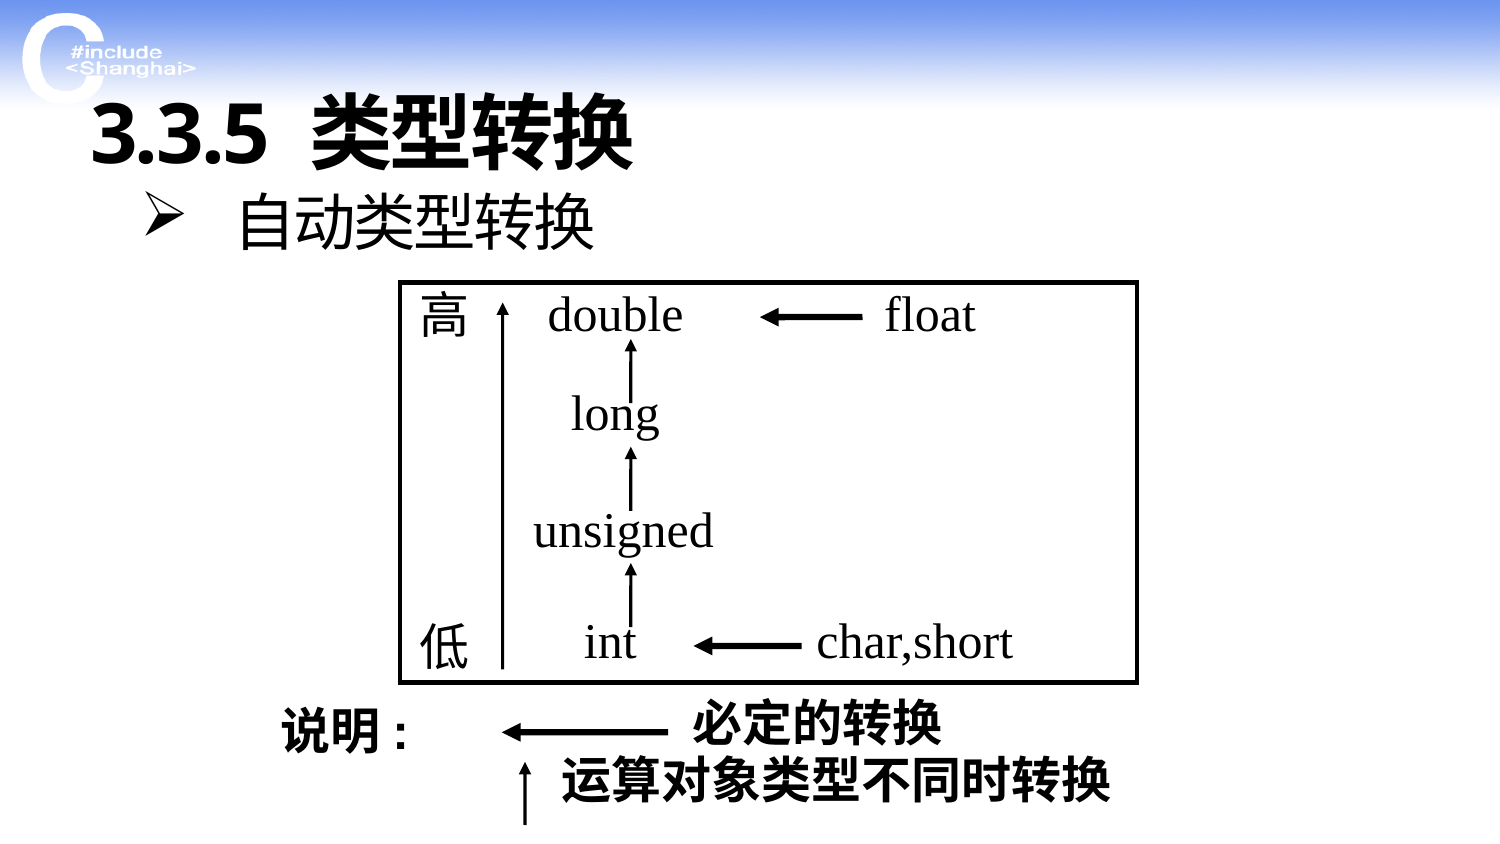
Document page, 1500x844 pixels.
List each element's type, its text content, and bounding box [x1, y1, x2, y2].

text_box 说明: [265, 692, 478, 767]
picture [0, 0, 1500, 844]
text_box 自动类型转换 [125, 168, 988, 282]
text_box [524, 740, 1131, 826]
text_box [501, 685, 961, 761]
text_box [399, 273, 1138, 685]
text_box 3.3.5 类型转换 [75, 75, 1401, 197]
